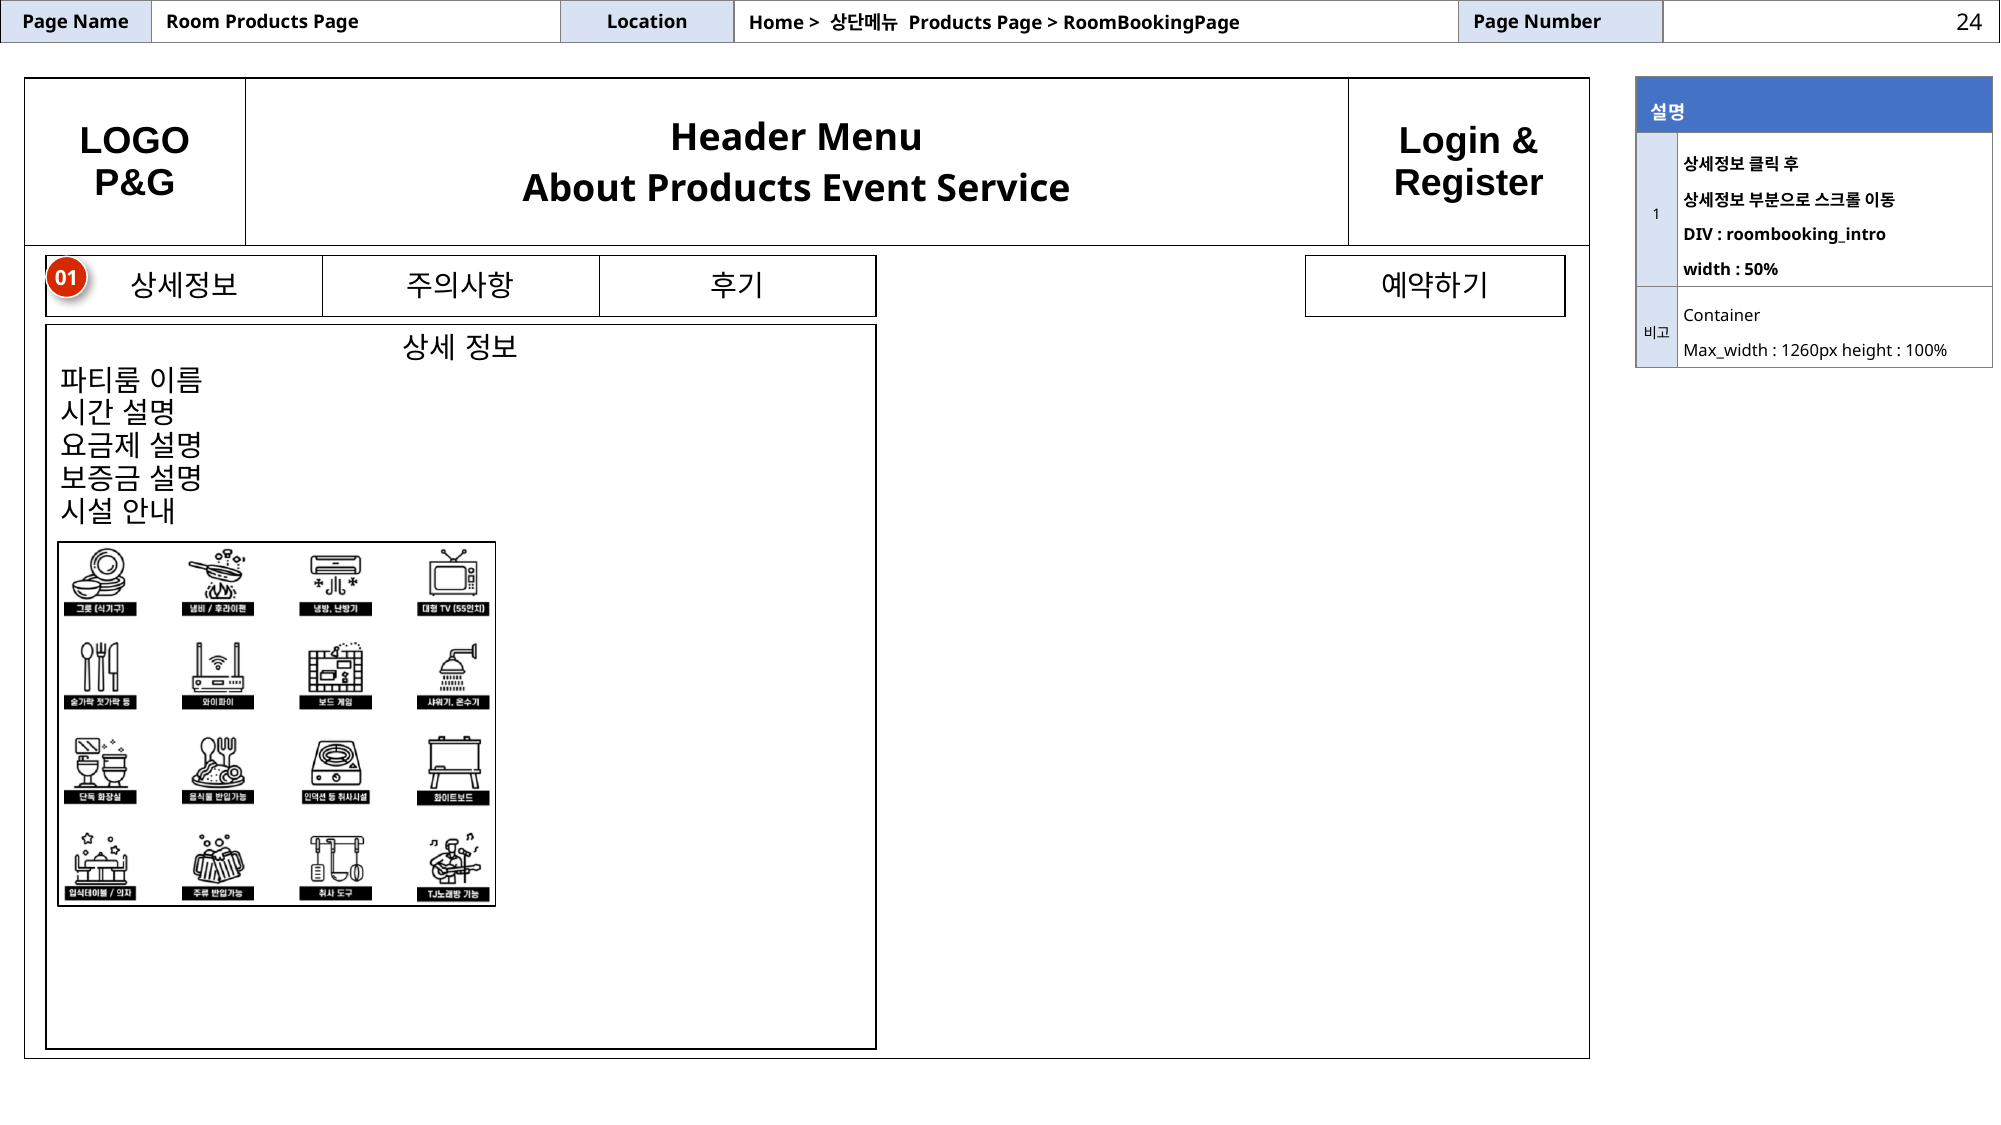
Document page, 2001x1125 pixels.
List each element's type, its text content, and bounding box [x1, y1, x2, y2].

table_header Page Number [1459, 1, 1662, 42]
table_cell Container Max_width : 1260px height : 100% [1678, 287, 1992, 367]
text_box 24 [1660, 0, 1998, 39]
table_header Home > 상단메뉴 Products Page > RoomBookingPage [735, 1, 1458, 42]
table_header 설명 [1637, 77, 1992, 132]
table_header Page Name [1, 1, 151, 42]
table_header 상세 정보 파티룸 이름 시간 설명 요금제 설명 보증금 설명 시설 안내 [47, 325, 875, 1048]
table_header 예약하기 [1306, 256, 1564, 316]
table_header Header Menu About Products Event Service [246, 79, 1348, 245]
table_header 주의사항 [323, 256, 599, 316]
picture [58, 542, 495, 906]
text_box 01 [45, 256, 88, 298]
table_header Room Products Page [152, 1, 560, 42]
table_cell [25, 246, 1589, 1058]
table_header 상세정보 [47, 256, 322, 316]
table_header Location [561, 1, 733, 42]
table_cell 상세정보 클릭 후 상세정보 부분으로 스크롤 이동 DIV : roombooking_intro width : 50% [1678, 133, 1992, 286]
table_header LOGO P&G [25, 79, 245, 245]
table_header 후기 [600, 256, 875, 316]
table_header Login & Register [1349, 79, 1589, 245]
table_cell 1 [1637, 133, 1677, 286]
table_header [1664, 1, 1999, 42]
table_cell 비고 [1637, 287, 1677, 367]
